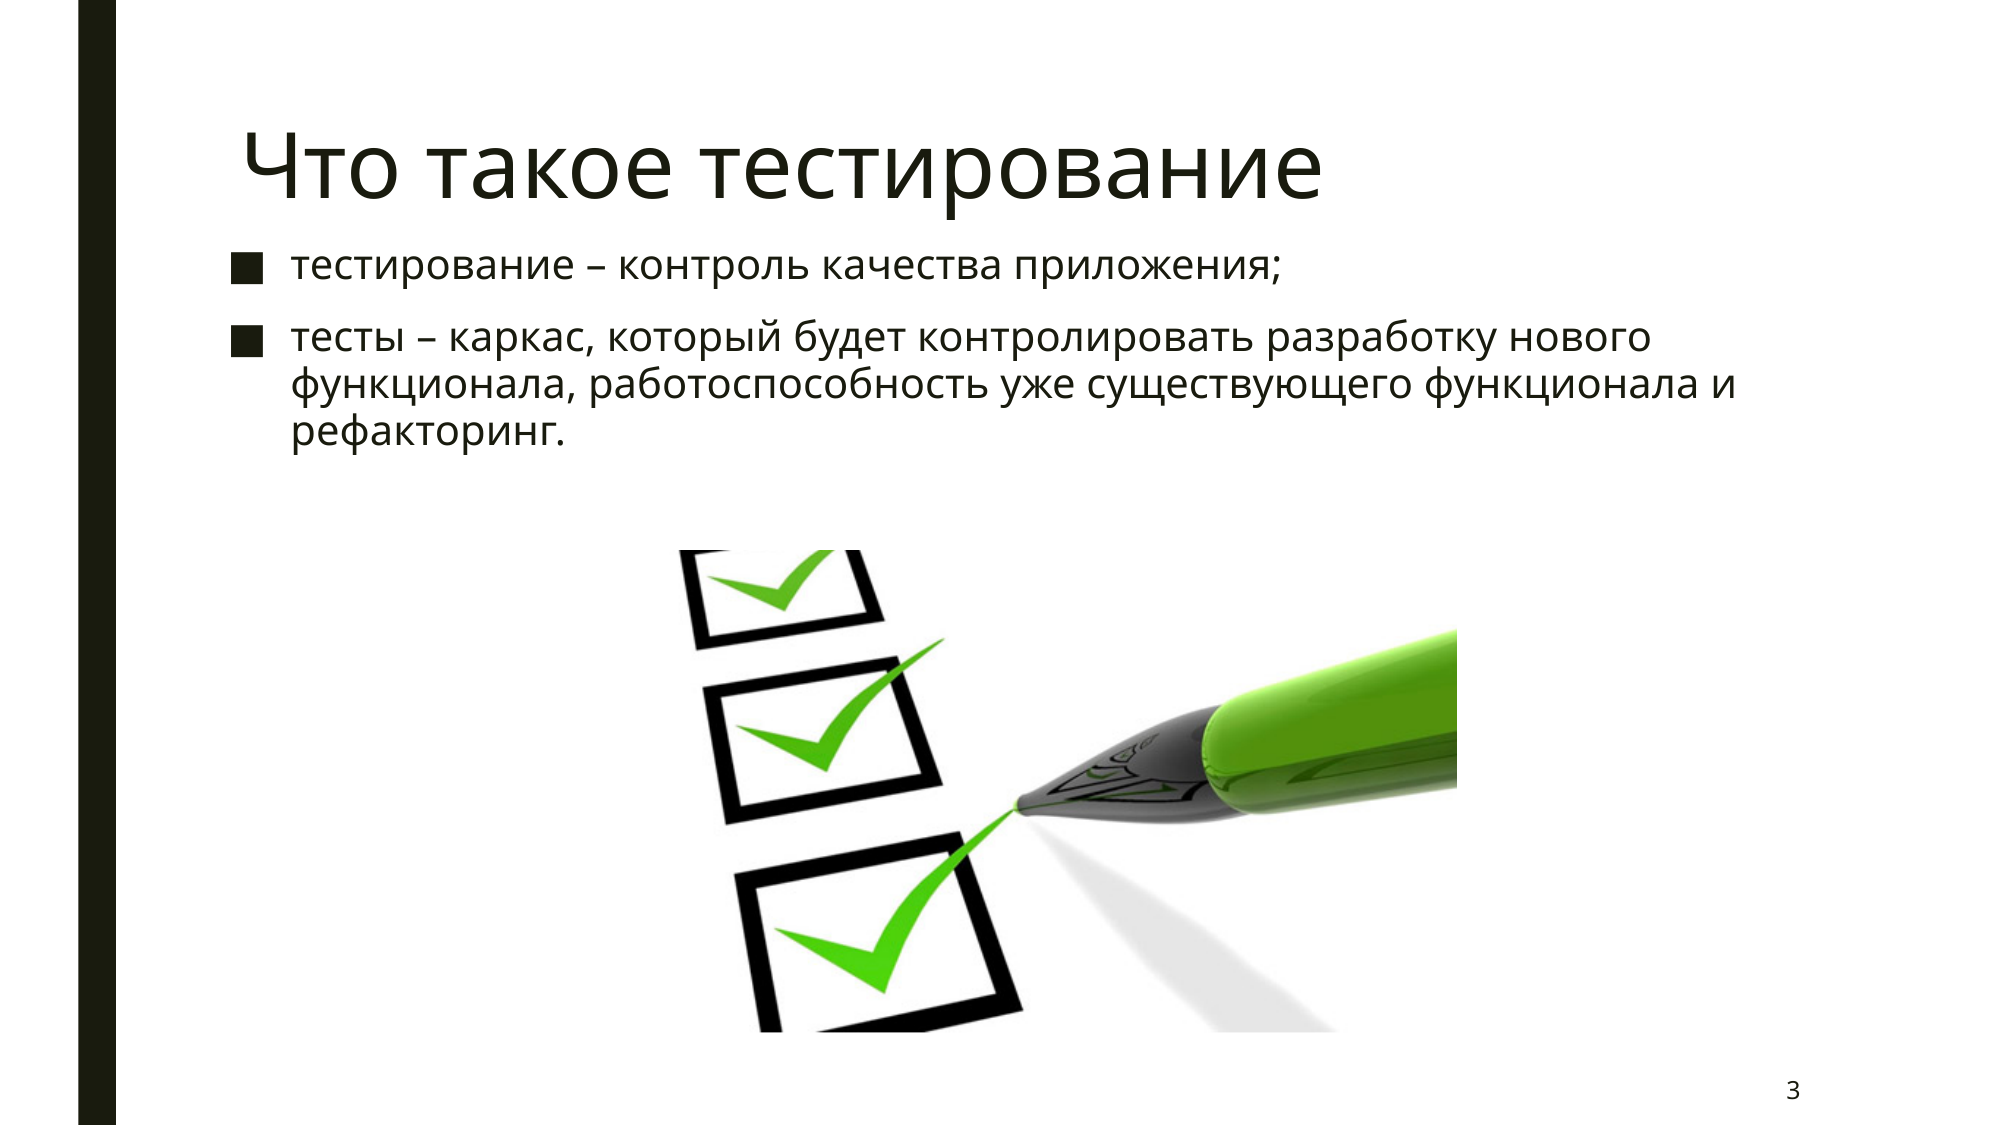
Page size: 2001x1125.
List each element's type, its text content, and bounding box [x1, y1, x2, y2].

slide_number 3 [1553, 1058, 1816, 1125]
list тестирование – контроль качества приложения; тесты – каркас, который будет контролировать разработку нового функционала, работоспособность уже существующего функционала и рефакторинг. [212, 234, 1788, 435]
title Что такое тестирование [225, 112, 1800, 357]
picture [543, 550, 1457, 1037]
